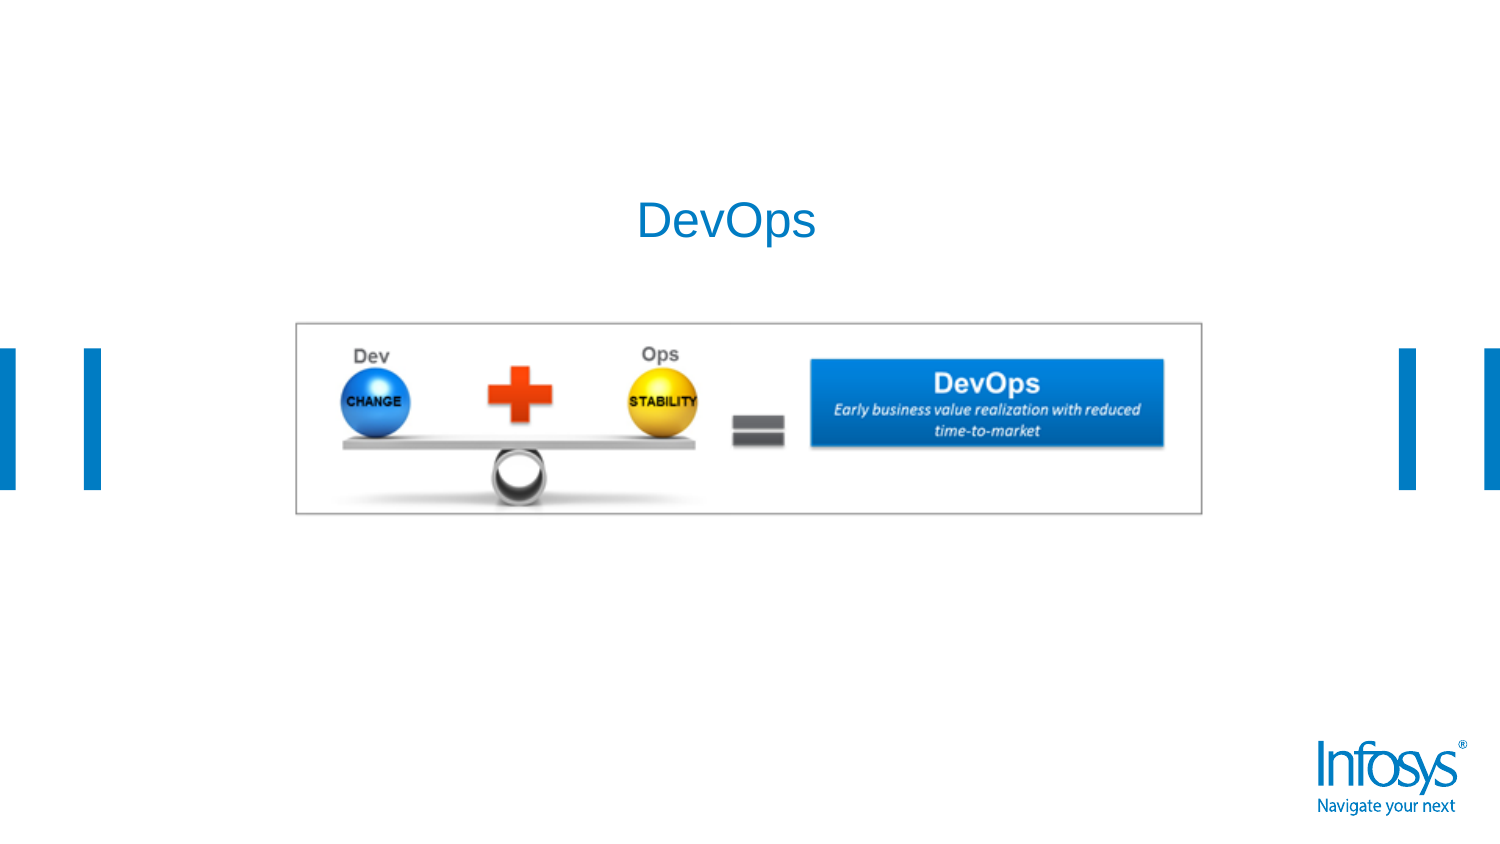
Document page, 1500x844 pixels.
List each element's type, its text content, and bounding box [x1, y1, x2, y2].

title DevOps [141, 134, 1312, 301]
picture [291, 317, 1209, 521]
